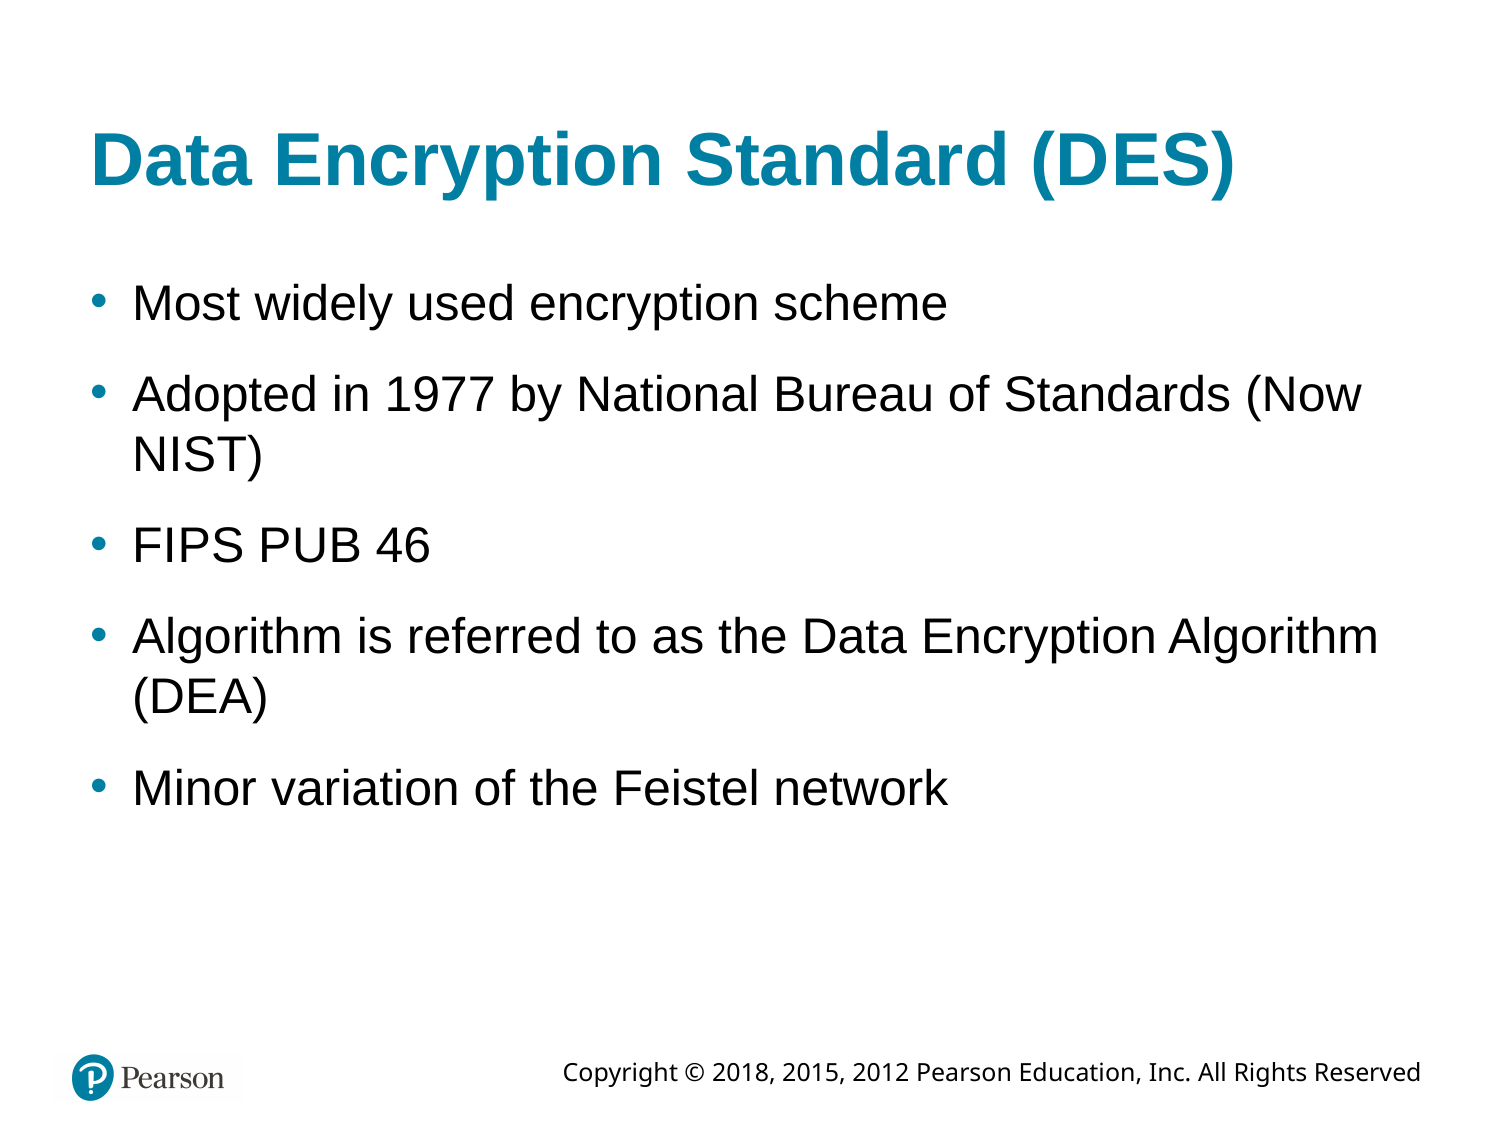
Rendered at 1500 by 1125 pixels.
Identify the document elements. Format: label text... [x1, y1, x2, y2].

title Data Encryption Standard (D E S) [75, 35, 1425, 216]
list Most widely used encryption scheme Adopted in 1977 by National Bureau of Standards (Now N I S T) F I P S P U B 46 Algorithm is referred to as the Data Encryption Algorithm (D E A) Minor variation of the Feistel network [75, 255, 1425, 1008]
picture [51, 1053, 245, 1102]
